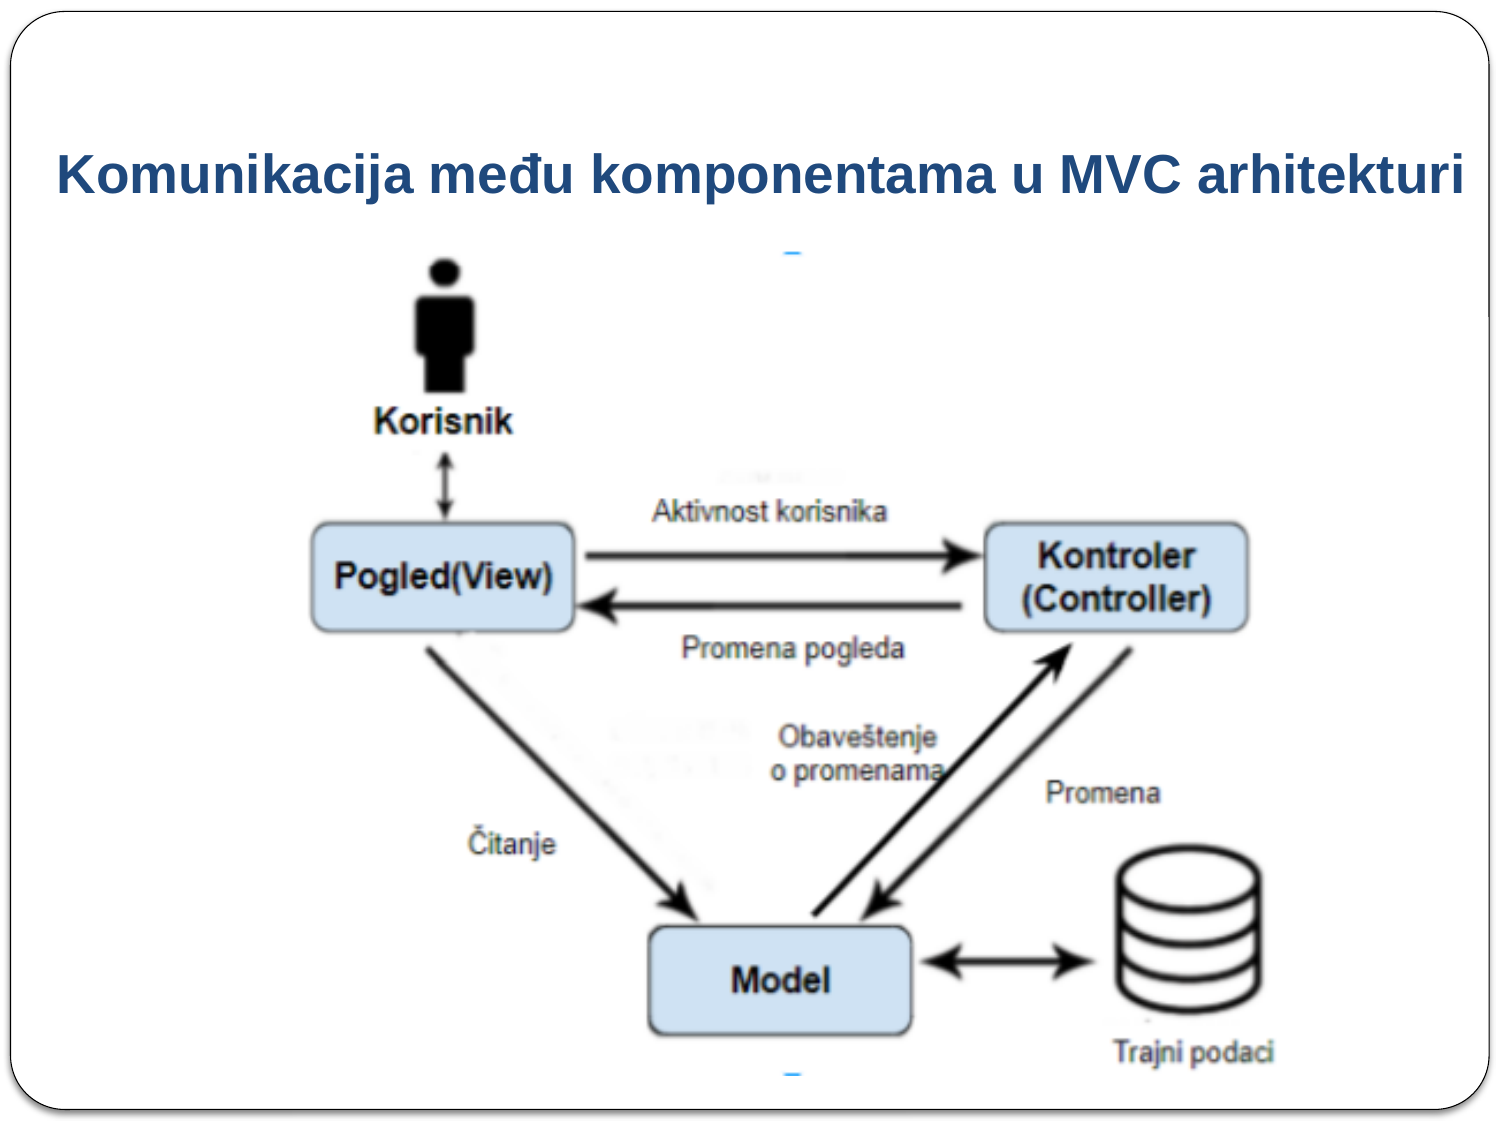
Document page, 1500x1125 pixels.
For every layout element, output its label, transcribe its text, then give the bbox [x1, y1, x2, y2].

picture [302, 248, 1295, 1076]
title Komunikacija među komponentama u MVC arhitekturi [41, 90, 1483, 220]
